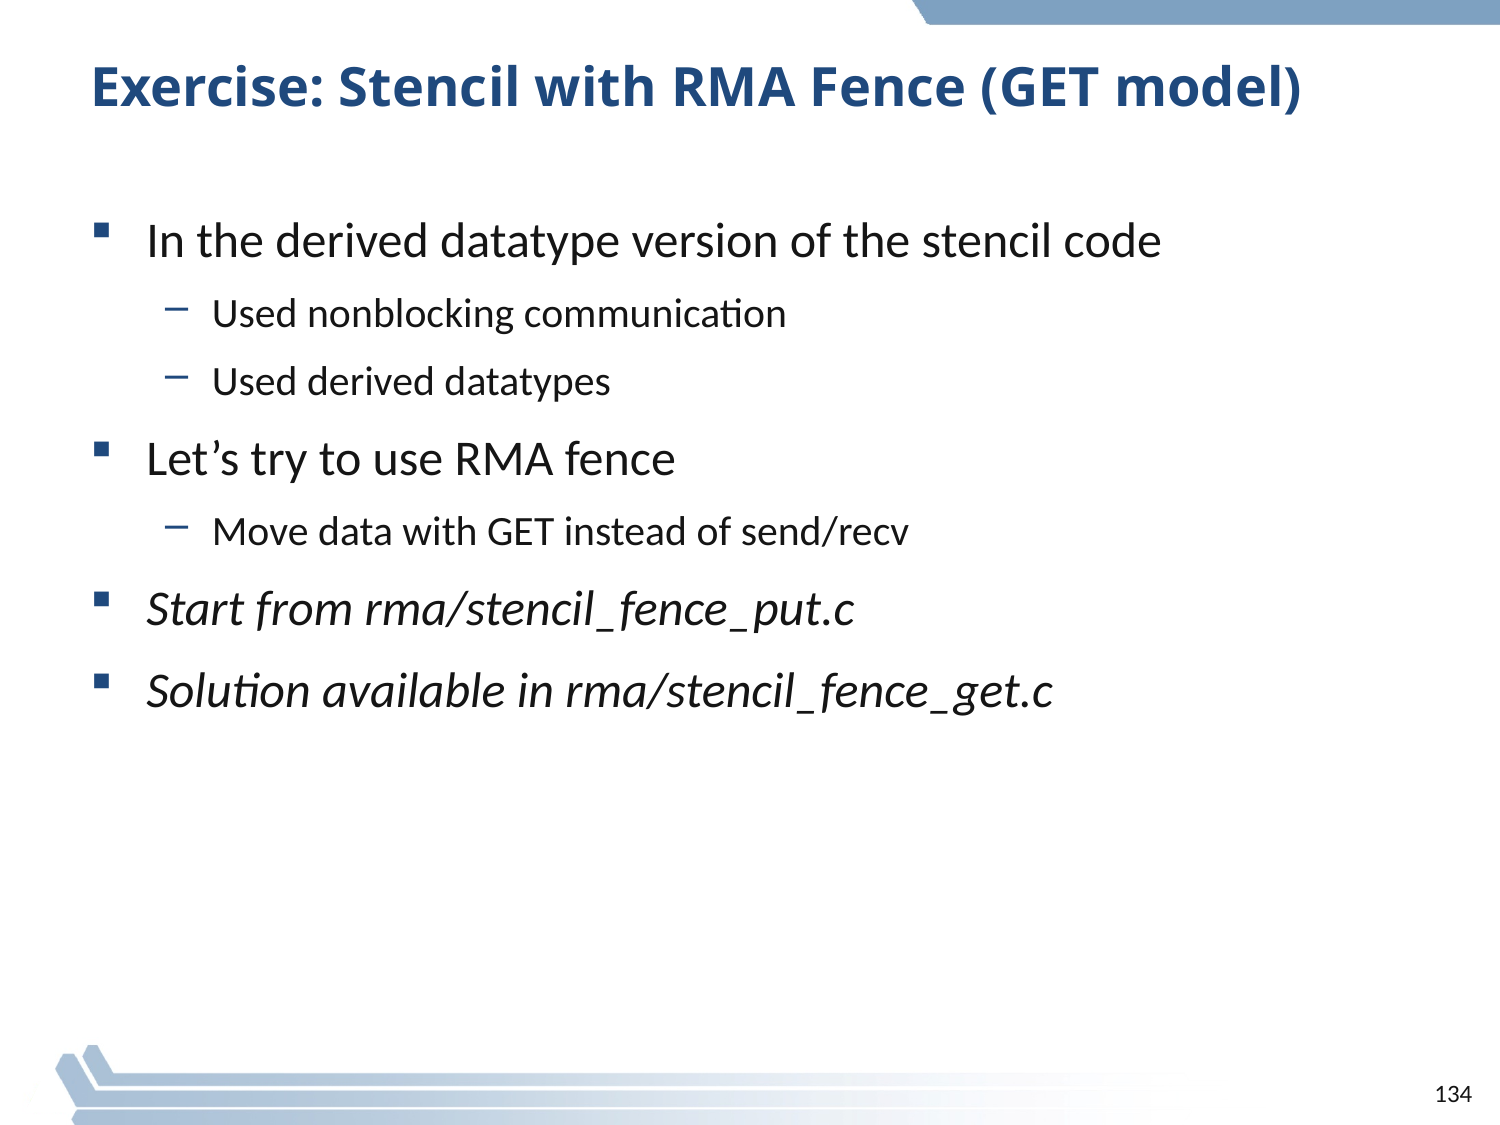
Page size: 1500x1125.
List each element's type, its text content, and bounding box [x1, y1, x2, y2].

slide_number 134 [1325, 1072, 1488, 1113]
title Exercise: Stencil with RMA Fence (GET model) [74, 44, 1426, 176]
list In the derived datatype version of the stencil code Used nonblocking communication Used derived datatypes Let’s try to use RMA fence Move data with GET instead of send/recv Start from rma/stencil_fence_put.c Solution available in rma/stencil_fence_get.c [74, 187, 1426, 676]
picture [0, 1037, 1500, 1125]
picture [0, 0, 1500, 26]
